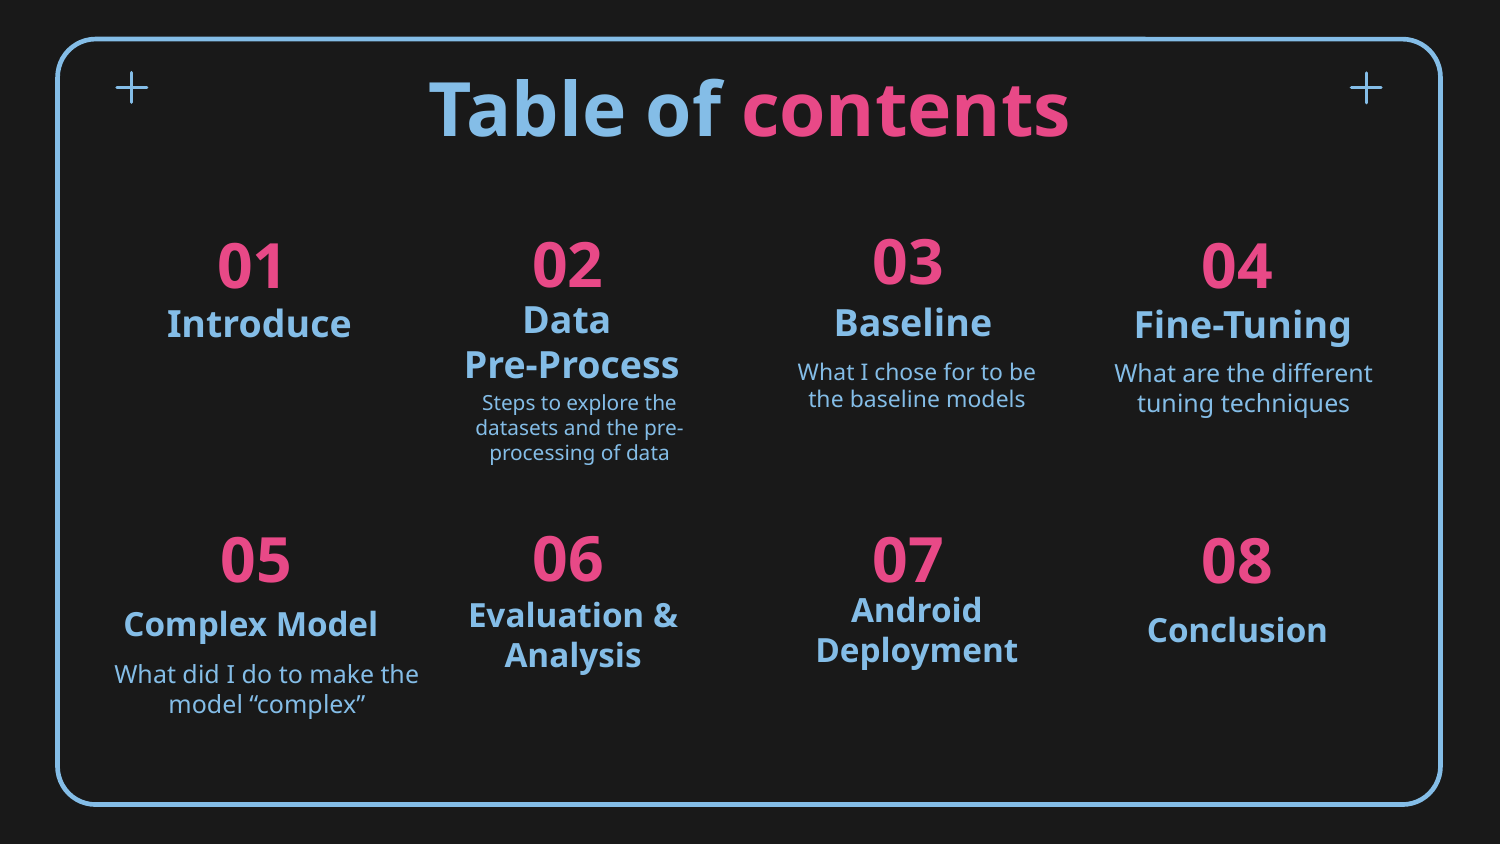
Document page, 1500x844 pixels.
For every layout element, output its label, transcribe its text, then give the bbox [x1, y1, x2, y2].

text_box 08 [1160, 528, 1315, 588]
subtitle What did I do to make the model “complex” [87, 666, 446, 726]
text_box Complex Model [72, 579, 431, 666]
title Fine-Tuning [1063, 280, 1422, 367]
title 01 [175, 234, 331, 294]
title 02 [490, 233, 646, 293]
text_box 04 [1160, 233, 1315, 293]
text_box 05 [178, 528, 334, 579]
title Table of contents [105, 59, 1395, 167]
subtitle Steps to explore the datasets and the pre-processing of data [409, 386, 750, 469]
title Data Pre-Process [392, 298, 751, 385]
title Evaluation & Analysis [394, 590, 753, 678]
title Android Deployment [738, 586, 1097, 673]
title Introduce [105, 285, 414, 359]
subtitle What I chose for to be the baseline models [771, 344, 1063, 426]
title 06 [491, 527, 646, 587]
text_box What are the different tuning techniques [1064, 350, 1423, 424]
text_box Baseline [810, 292, 1016, 351]
title 03 [831, 229, 986, 289]
title 07 [831, 528, 986, 588]
title Conclusion [1097, 586, 1417, 673]
